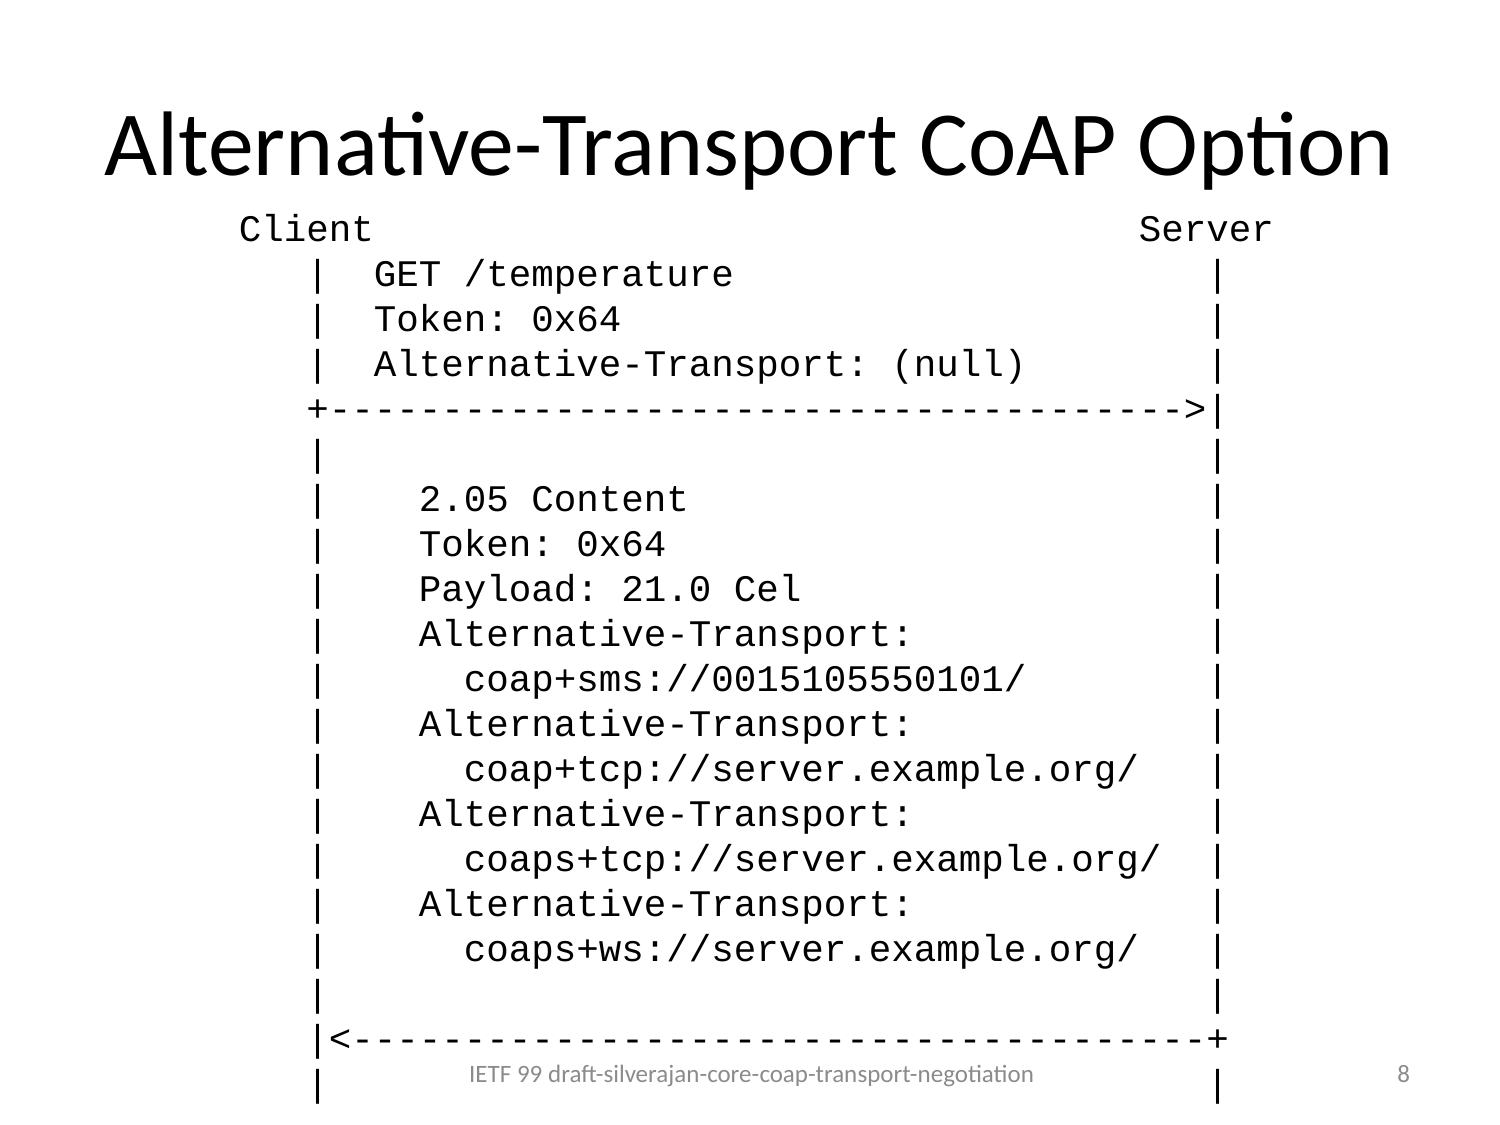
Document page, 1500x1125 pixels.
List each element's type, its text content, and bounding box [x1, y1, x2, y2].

text_box Client Server | GET /temperature | | Token: 0x64 | | Alternative-Transport: (null) | +-------------------------------------->| | | | 2.05 Content | | Token: 0x64 | | Payload: 21.0 Cel | | Alternative-Transport: | | coap+sms://0015105550101/ | | Alternative-Transport: | | coap+tcp://server.example.org/ | | Alternative-Transport: | | coaps+tcp://server.example.org/ | | Alternative-Transport: | | coaps+ws://server.example.org/ | | | |<--------------------------------------+ | | [0, 151, 1289, 1125]
title Alternative-Transport CoAP Option [75, 45, 1425, 233]
footer IETF 99 draft-silverajan-core-coap-transport-negotiation [351, 1042, 1153, 1103]
slide_number 8 [1289, 1042, 1425, 1103]
